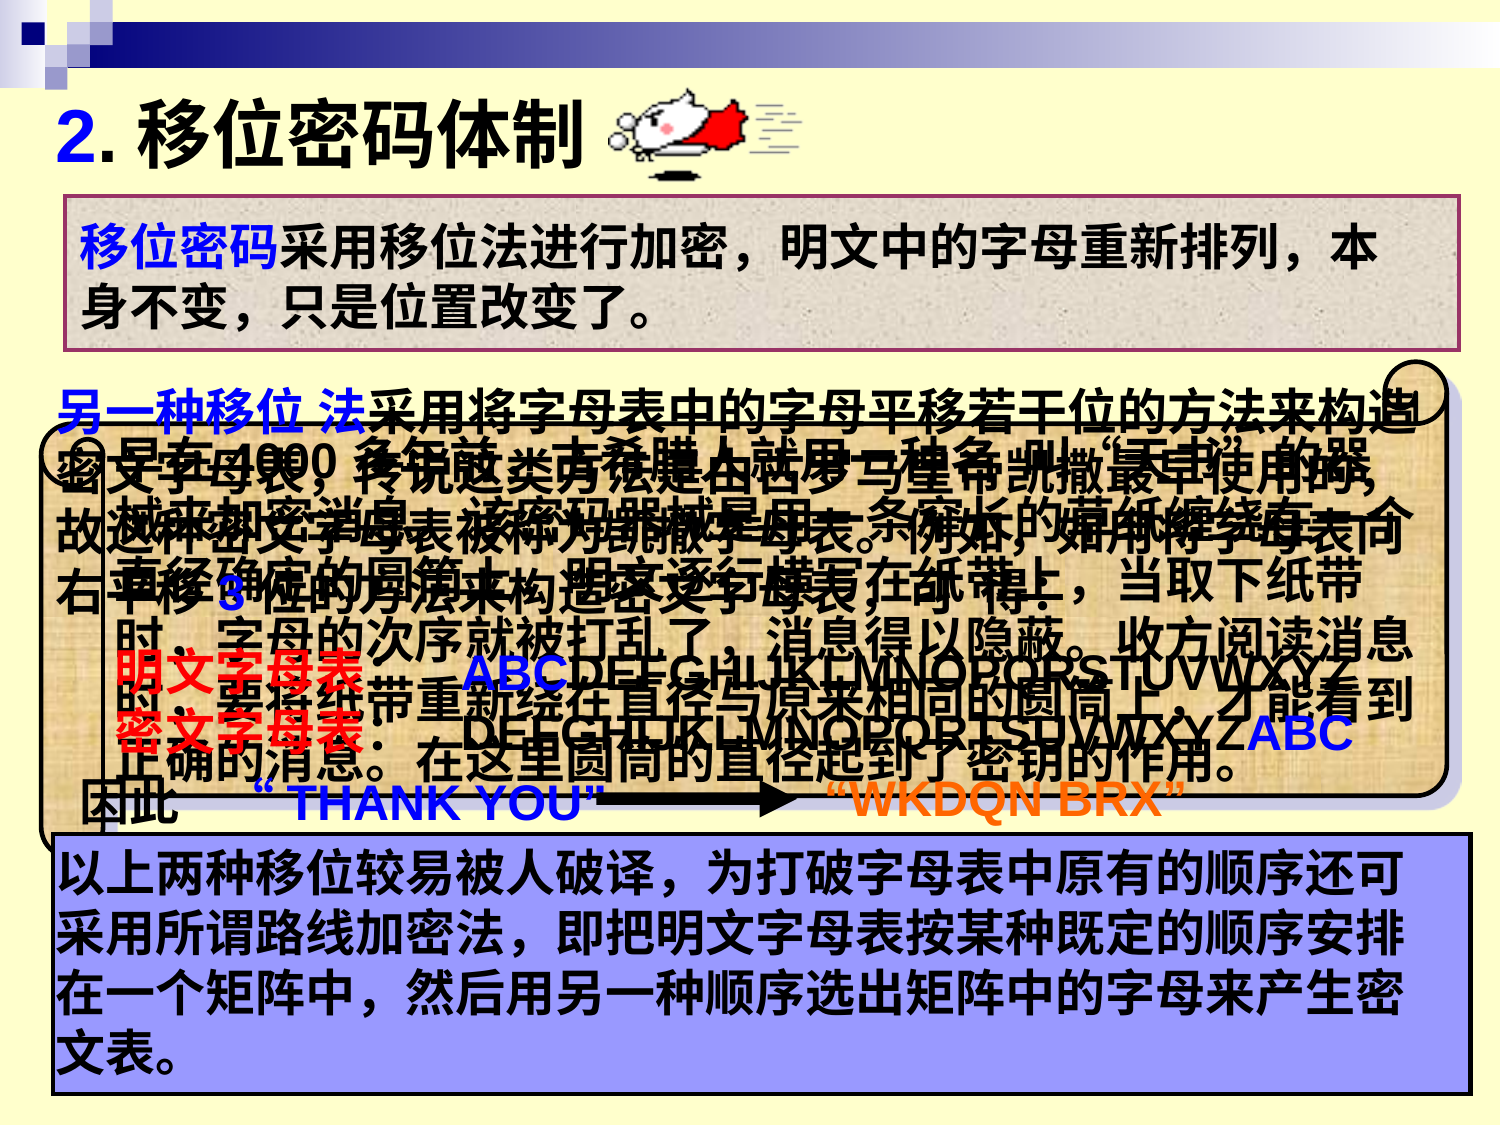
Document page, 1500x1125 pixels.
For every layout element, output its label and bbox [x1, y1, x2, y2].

text_box [64, 758, 1235, 832]
text_box [40, 361, 1448, 833]
text_box [40, 72, 810, 185]
text_box [40, 833, 1471, 1095]
text_box [1452, 373, 1459, 629]
text_box [64, 196, 1460, 351]
